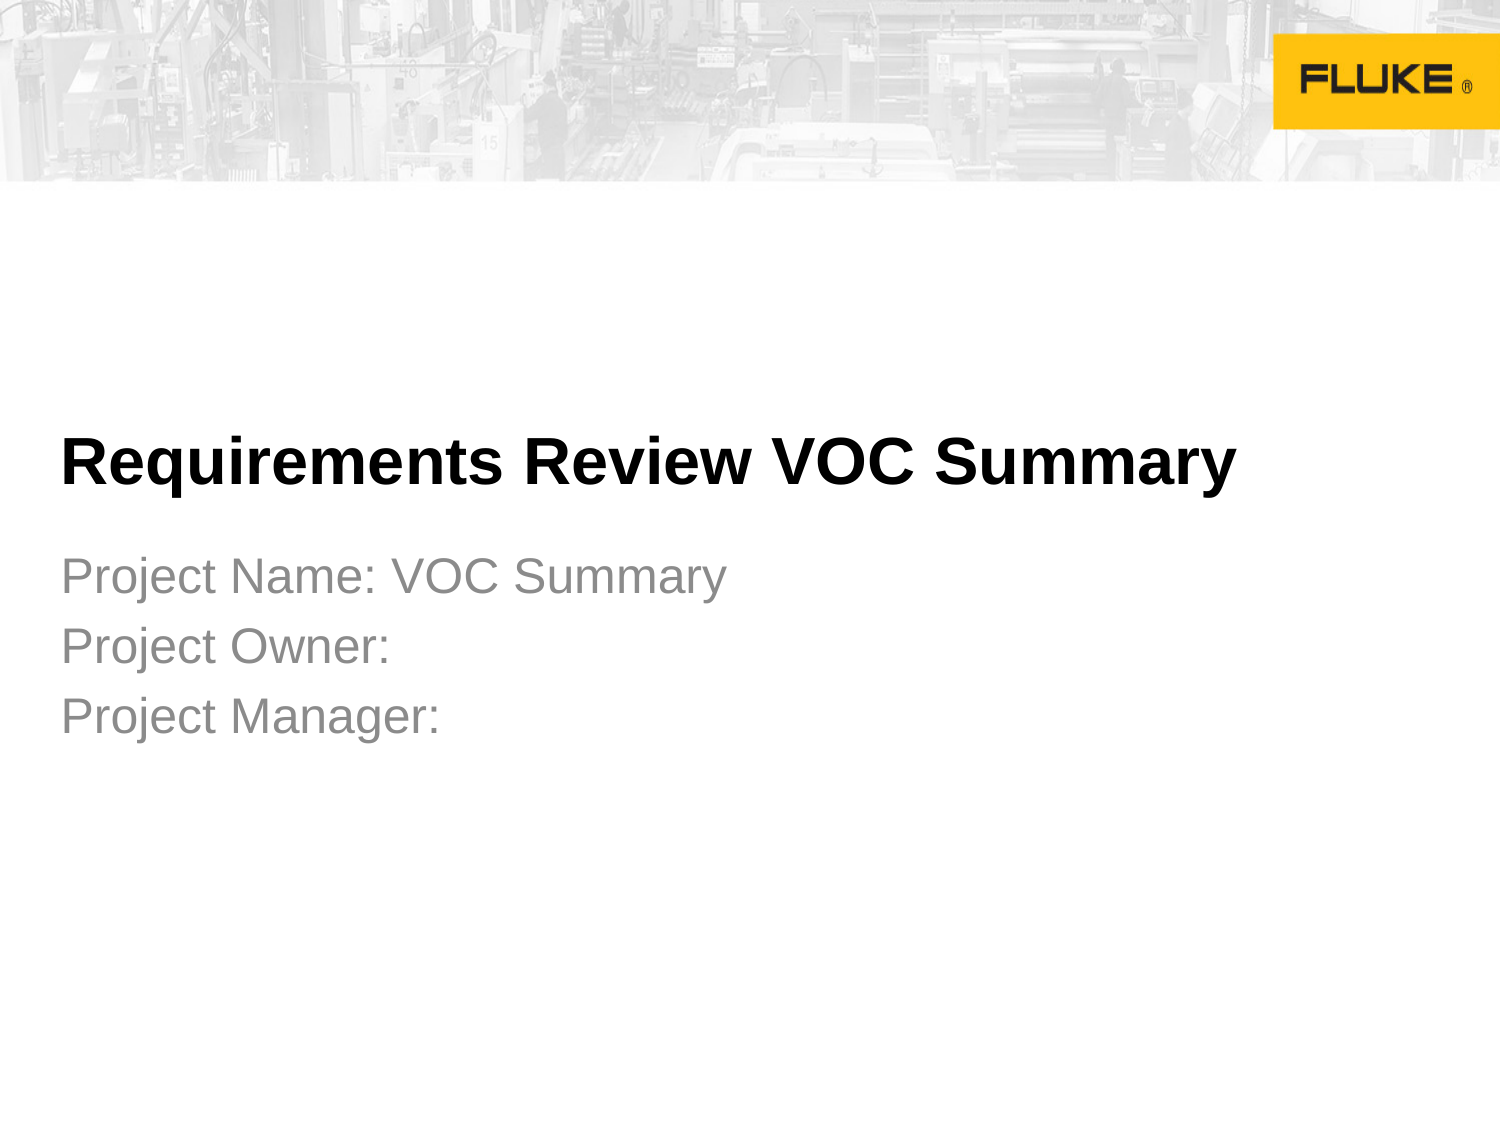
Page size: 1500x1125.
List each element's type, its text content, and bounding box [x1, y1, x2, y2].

title Requirements Review VOC Summary [45, 263, 1321, 505]
picture [0, 0, 1500, 1125]
subtitle Project Name: VOC Summary Project Owner: Project Manager: [45, 536, 1209, 824]
